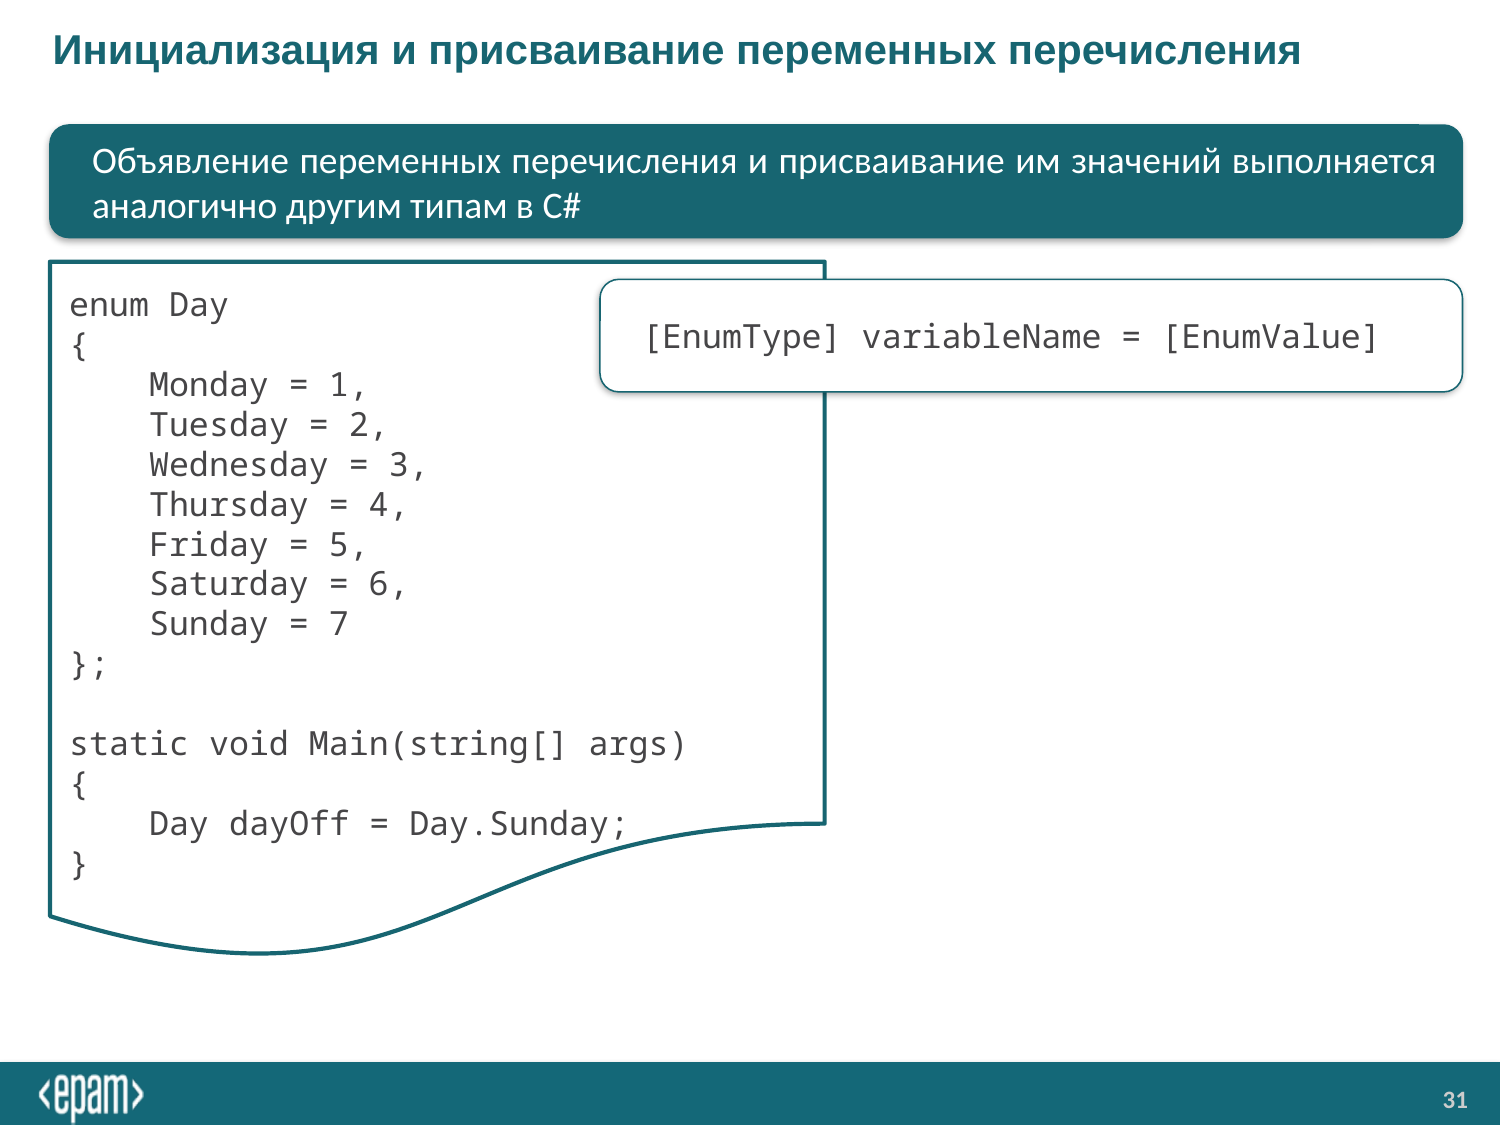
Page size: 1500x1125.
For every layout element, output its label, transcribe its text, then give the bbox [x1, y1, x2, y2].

text_box enum Day { Monday = 1, Tuesday = 2, Wednesday = 3, Thursday = 4, Friday = 5, Saturday = 6, Sunday = 7 }; static void Main(string[] args) { Day dayOff = Day.Sunday; } [47, 259, 827, 956]
picture [38, 1074, 144, 1125]
title Инициализация и присваивание переменных перечисления [0, 0, 1500, 95]
text_box [EnumType] variableName = [EnumValue] [599, 278, 1464, 393]
text_box Объявление переменных перечисления и присваивание им значений выполняется аналогично другим типам в C# [49, 124, 1464, 239]
